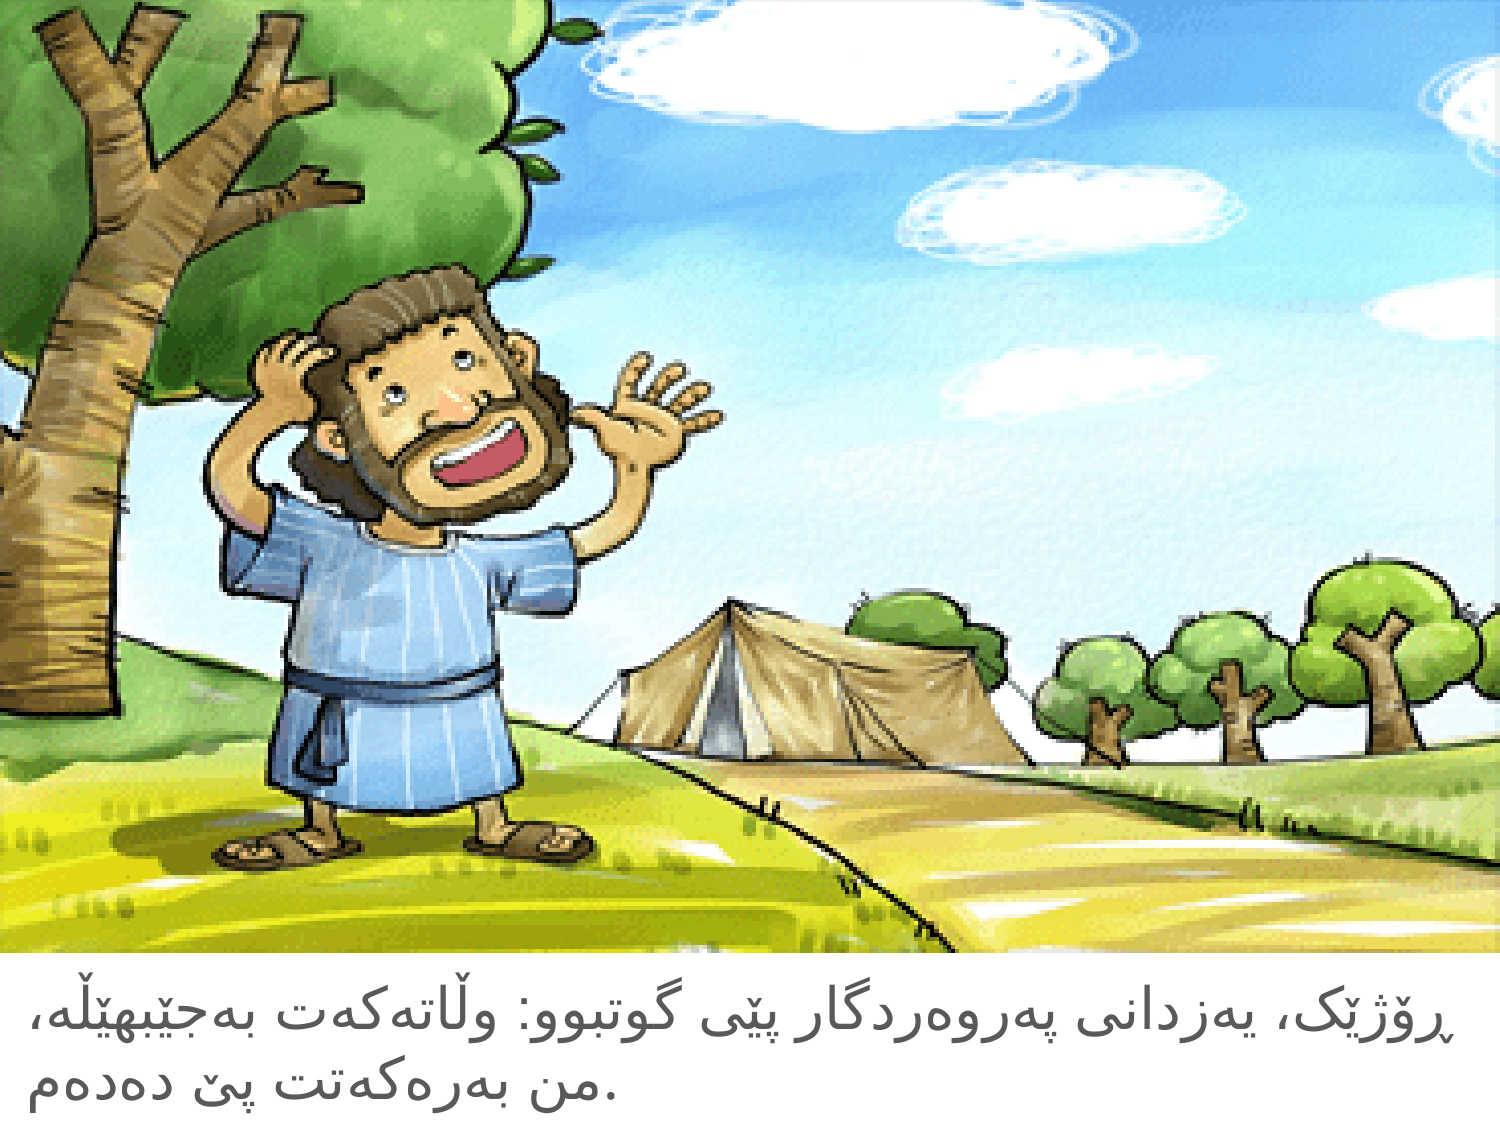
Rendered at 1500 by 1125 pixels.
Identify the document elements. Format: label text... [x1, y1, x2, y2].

picture [0, 0, 1500, 953]
text_box ڕۆژێک، یەزدانی پەروەردگار پێی گوتبوو: وڵاتەکەت بەجێبهێڵە، من بەرەکەتت پێ دەدەم. [11, 964, 1483, 1119]
